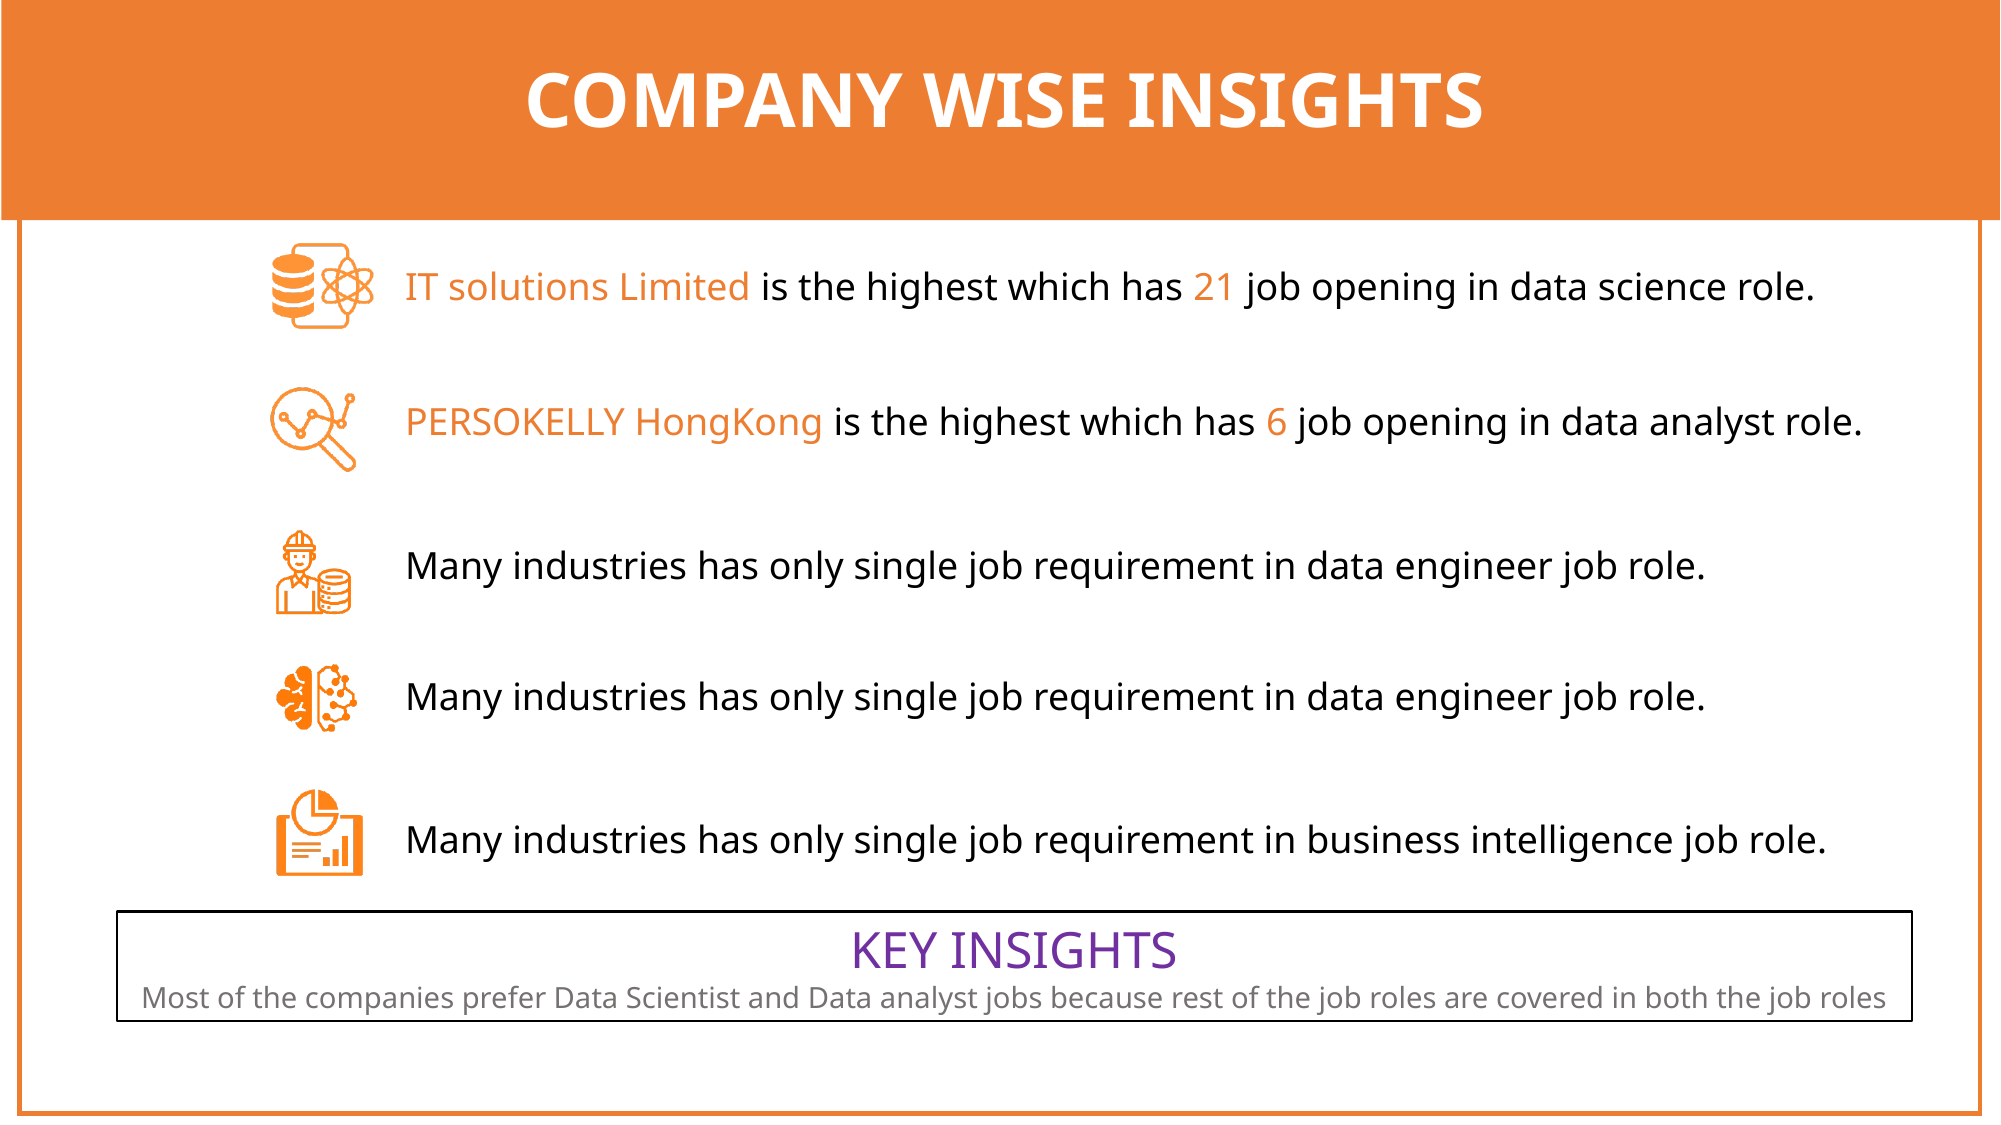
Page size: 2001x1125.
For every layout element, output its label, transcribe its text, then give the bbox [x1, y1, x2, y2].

text_box Many industries has only single job requirement in data engineer job role. [390, 665, 1978, 725]
text_box Many industries has only single job requirement in business intelligence job role. [390, 808, 1978, 869]
picture [271, 660, 361, 736]
text_box [0, 0, 2000, 221]
text_box IT solutions Limited is the highest which has 21 job opening in data science role. [390, 255, 1978, 316]
text_box PERSOKELLY HongKong is the highest which has 6 job opening in data analyst role. [390, 391, 1978, 451]
text_box COMPANY WISE INSIGHTS [484, 44, 1525, 150]
picture [271, 526, 354, 618]
picture [271, 785, 367, 880]
picture [267, 238, 378, 334]
text_box Many industries has only single job requirement in data engineer job role. [390, 534, 1978, 595]
text_box KEY INSIGHTS Most of the companies prefer Data Scientist and Data analyst jobs because rest of the job roles are covered in both the job roles [116, 911, 1913, 1022]
picture [266, 383, 360, 477]
